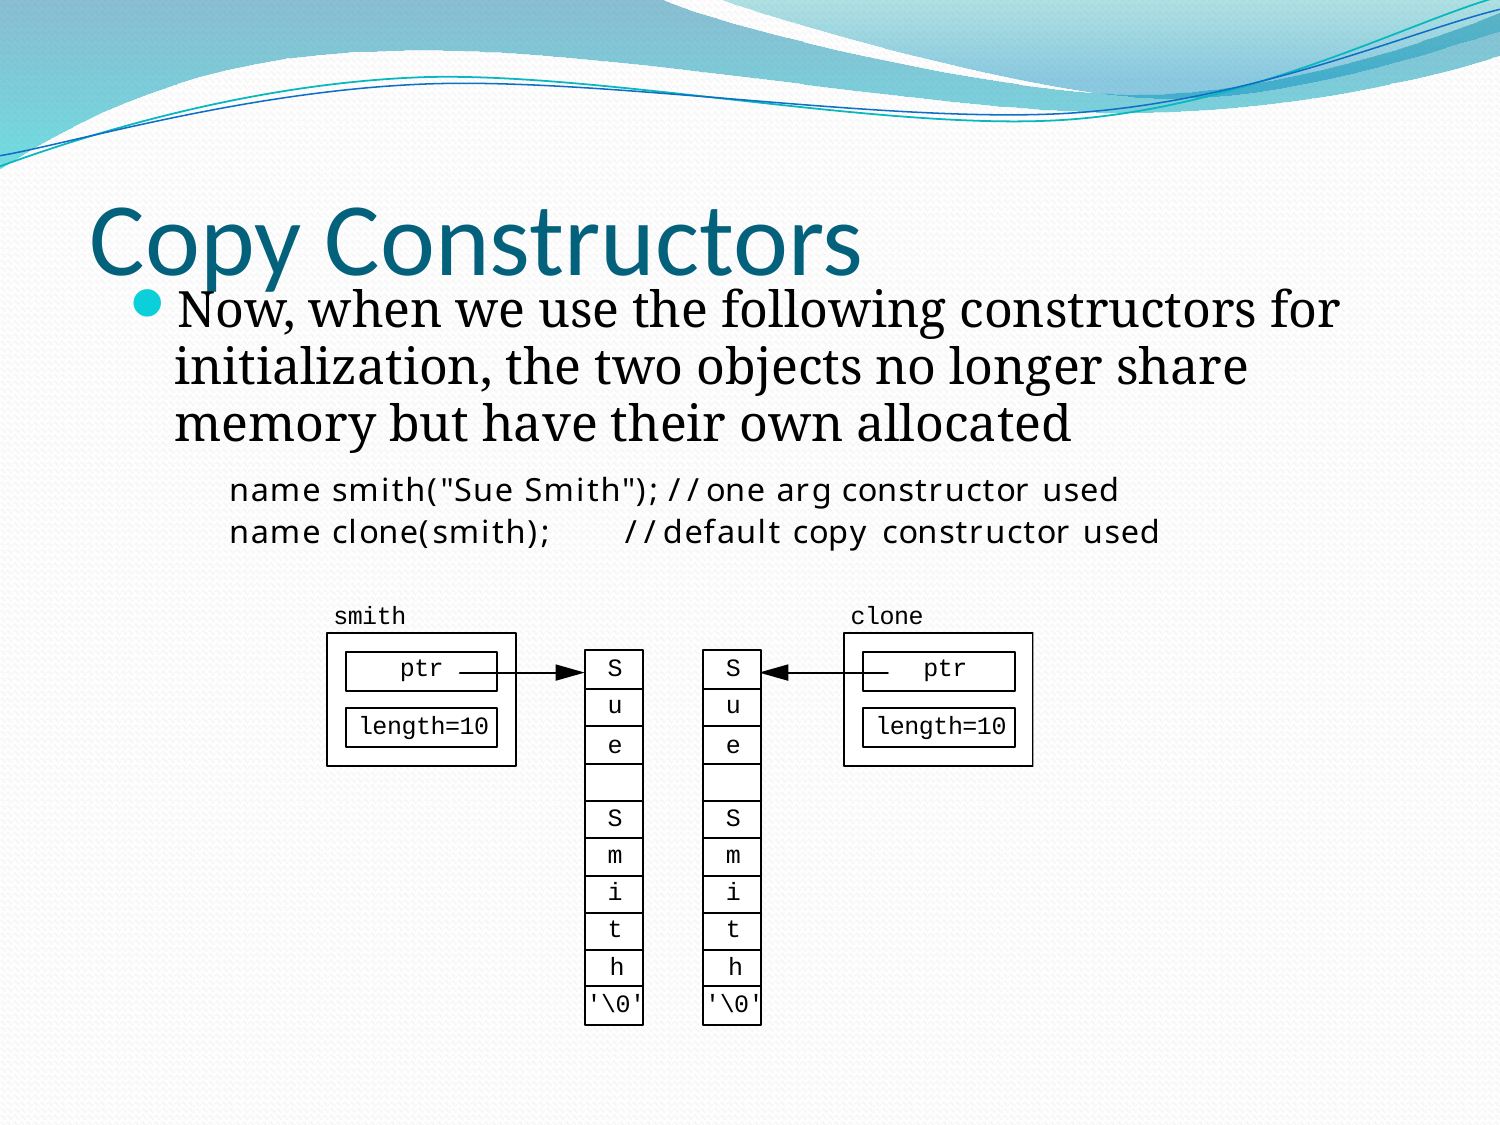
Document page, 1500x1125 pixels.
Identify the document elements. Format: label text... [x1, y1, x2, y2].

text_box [322, 601, 1034, 1028]
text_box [228, 466, 1401, 584]
list Now, when we use the following constructors for initialization, the two objects no longer share memory but have their own allocated [114, 275, 1438, 965]
title Copy Constructors [75, 115, 1425, 303]
